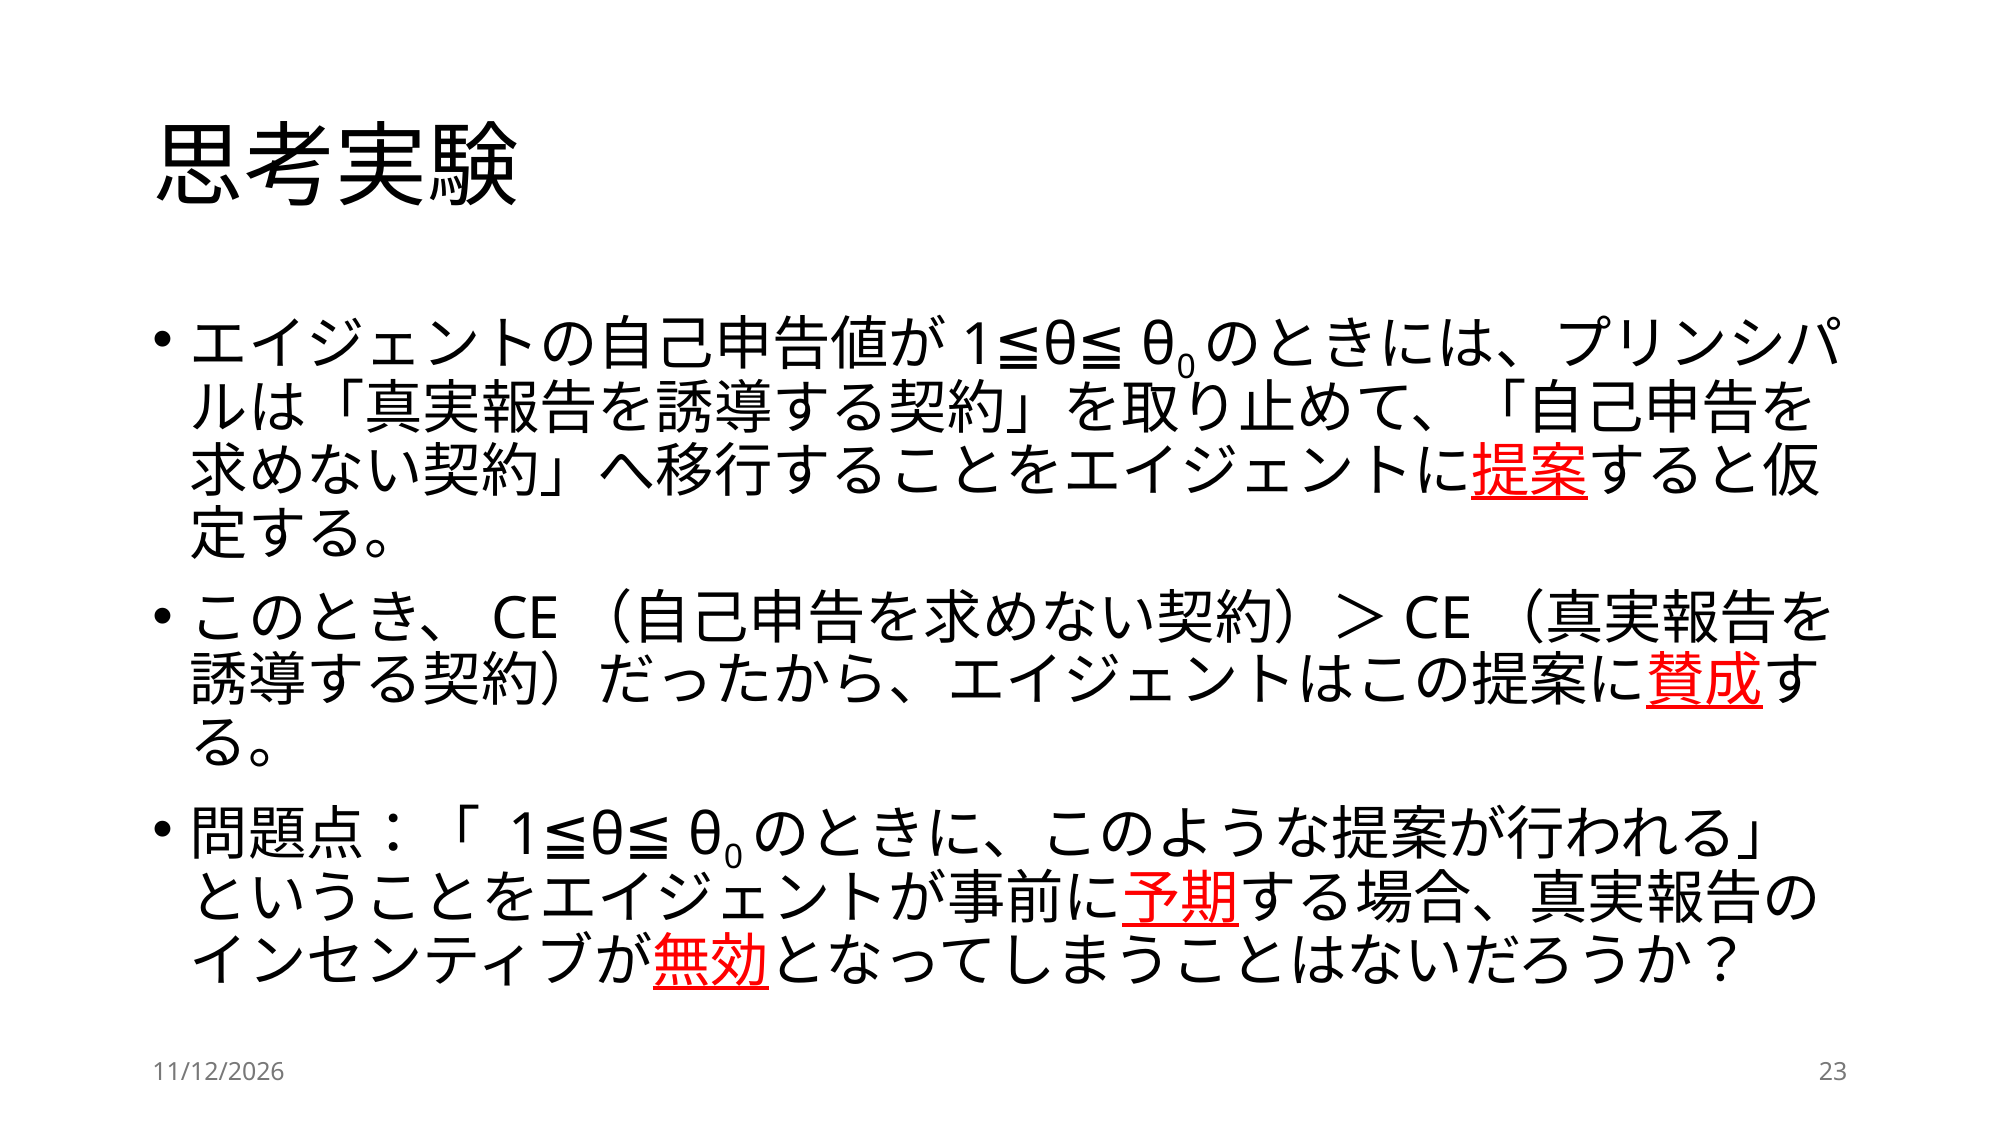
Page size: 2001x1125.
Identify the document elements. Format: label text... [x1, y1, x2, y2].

title 思考実験 [137, 59, 1863, 278]
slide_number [137, 1042, 588, 1103]
slide_number 23 [1412, 1042, 1863, 1103]
list エイジェントの自己申告値が1≦θ≦ θ0のときには、プリンシパルは「真実報告を誘導する契約」を取り止めて、「自己申告を求めない契約」へ移行することをエイジェントに提案すると仮定する。 このとき、CE（自己申告を求めない契約）＞CE（真実報告を誘導する契約）だったから、エイジェントはこの提案に賛成する。 問題点：「 1≦θ≦ θ0のときに、このような提案が行われる」ということをエイジェントが事前に予期する場合、真実報告のインセンティブが無効となってしまうことはないだろうか？ [137, 299, 1863, 1014]
